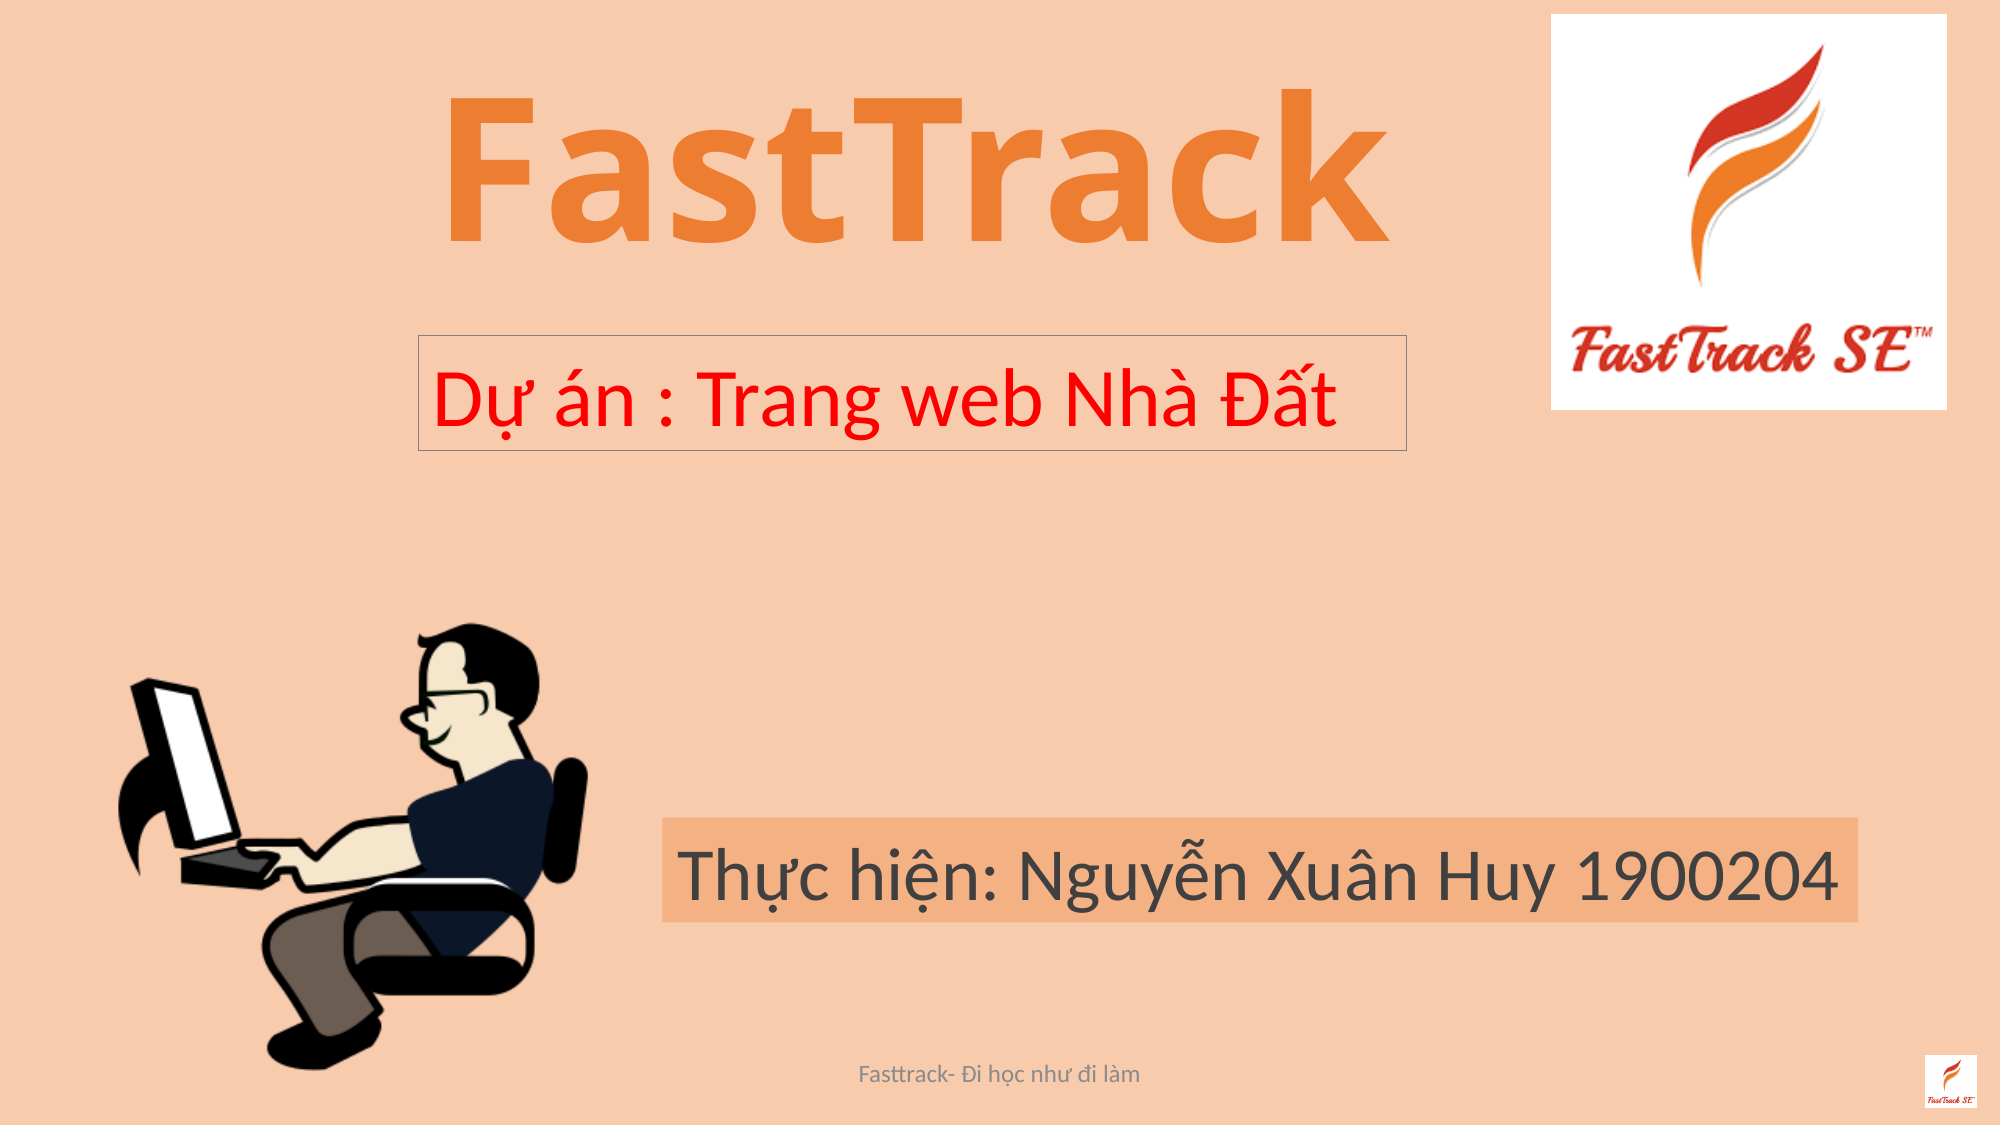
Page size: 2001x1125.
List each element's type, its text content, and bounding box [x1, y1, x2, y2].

slide_number 1 [1523, 1065, 1974, 1125]
picture [1925, 1055, 1977, 1108]
picture [0, 612, 876, 1082]
footer Fasttrack- Đi học như đi làm [662, 1042, 1338, 1103]
text_box FastTrack [419, 33, 1406, 289]
text_box Dự án : Trang web Nhà Đất [418, 335, 1407, 451]
text_box Thực hiện: Nguyễn Xuân Huy 1900204 [876, 817, 1858, 923]
picture [1551, 14, 1947, 410]
